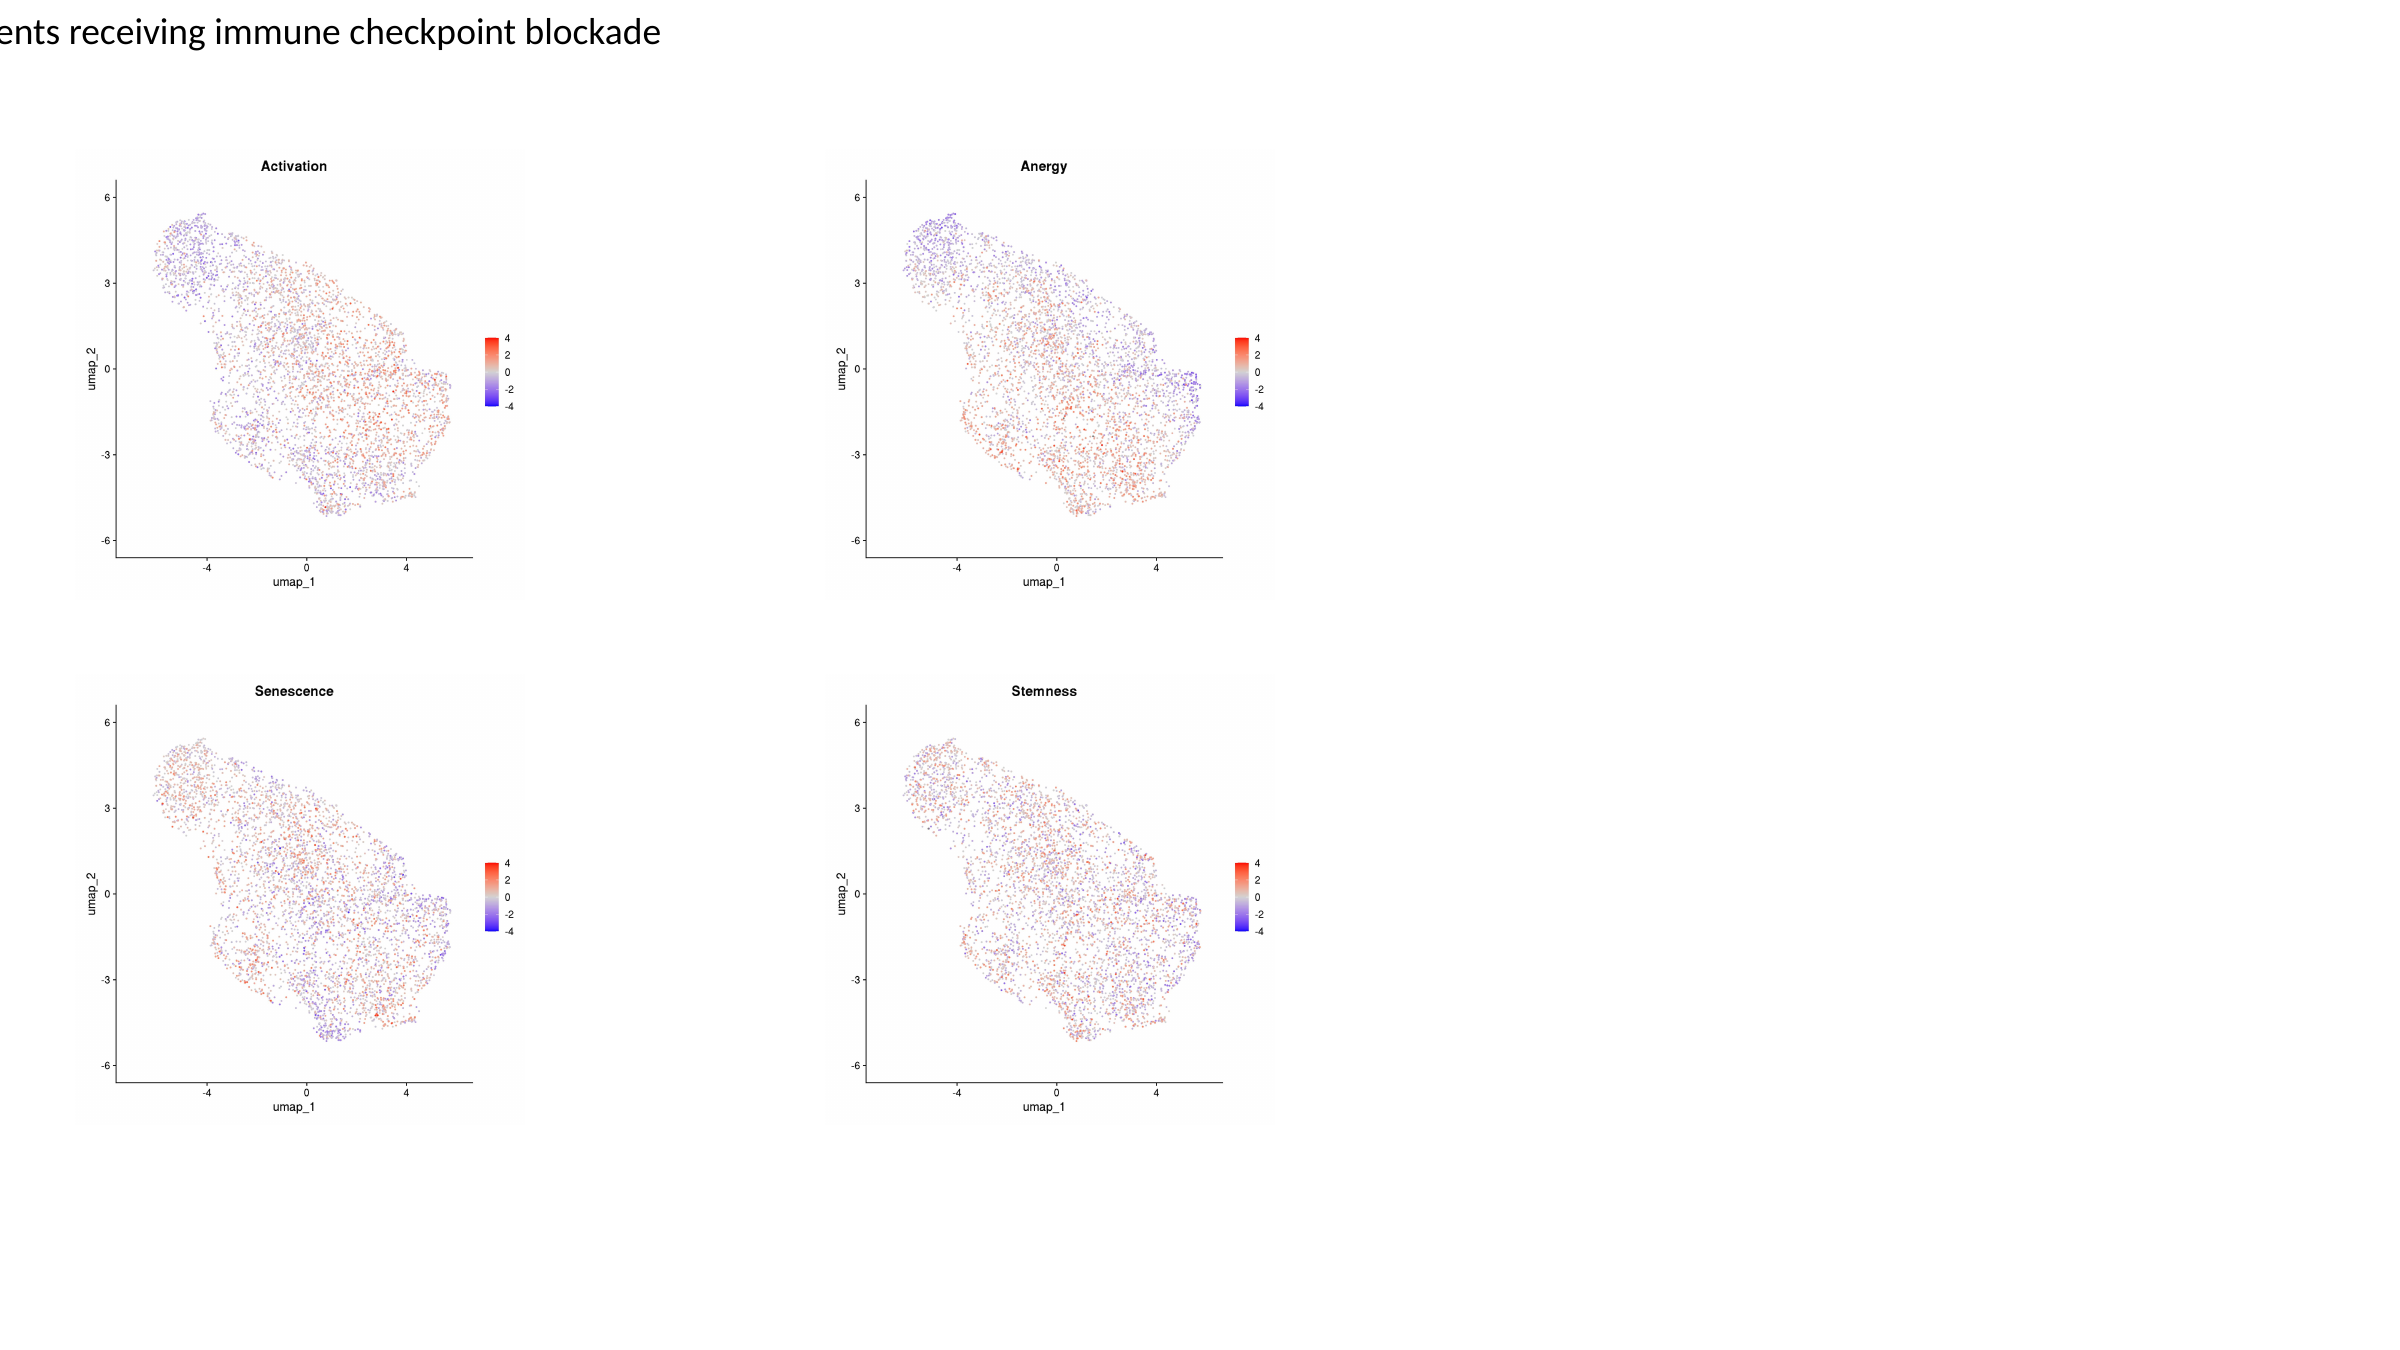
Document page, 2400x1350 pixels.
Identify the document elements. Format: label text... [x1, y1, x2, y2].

picture [74, 149, 526, 601]
text_box GSE120575: TILs from cancer patients receiving immune checkpoint blockade UMAPs for cell states [0, 0, 678, 105]
picture [824, 674, 1276, 1126]
picture [74, 674, 526, 1126]
picture [824, 149, 1276, 601]
